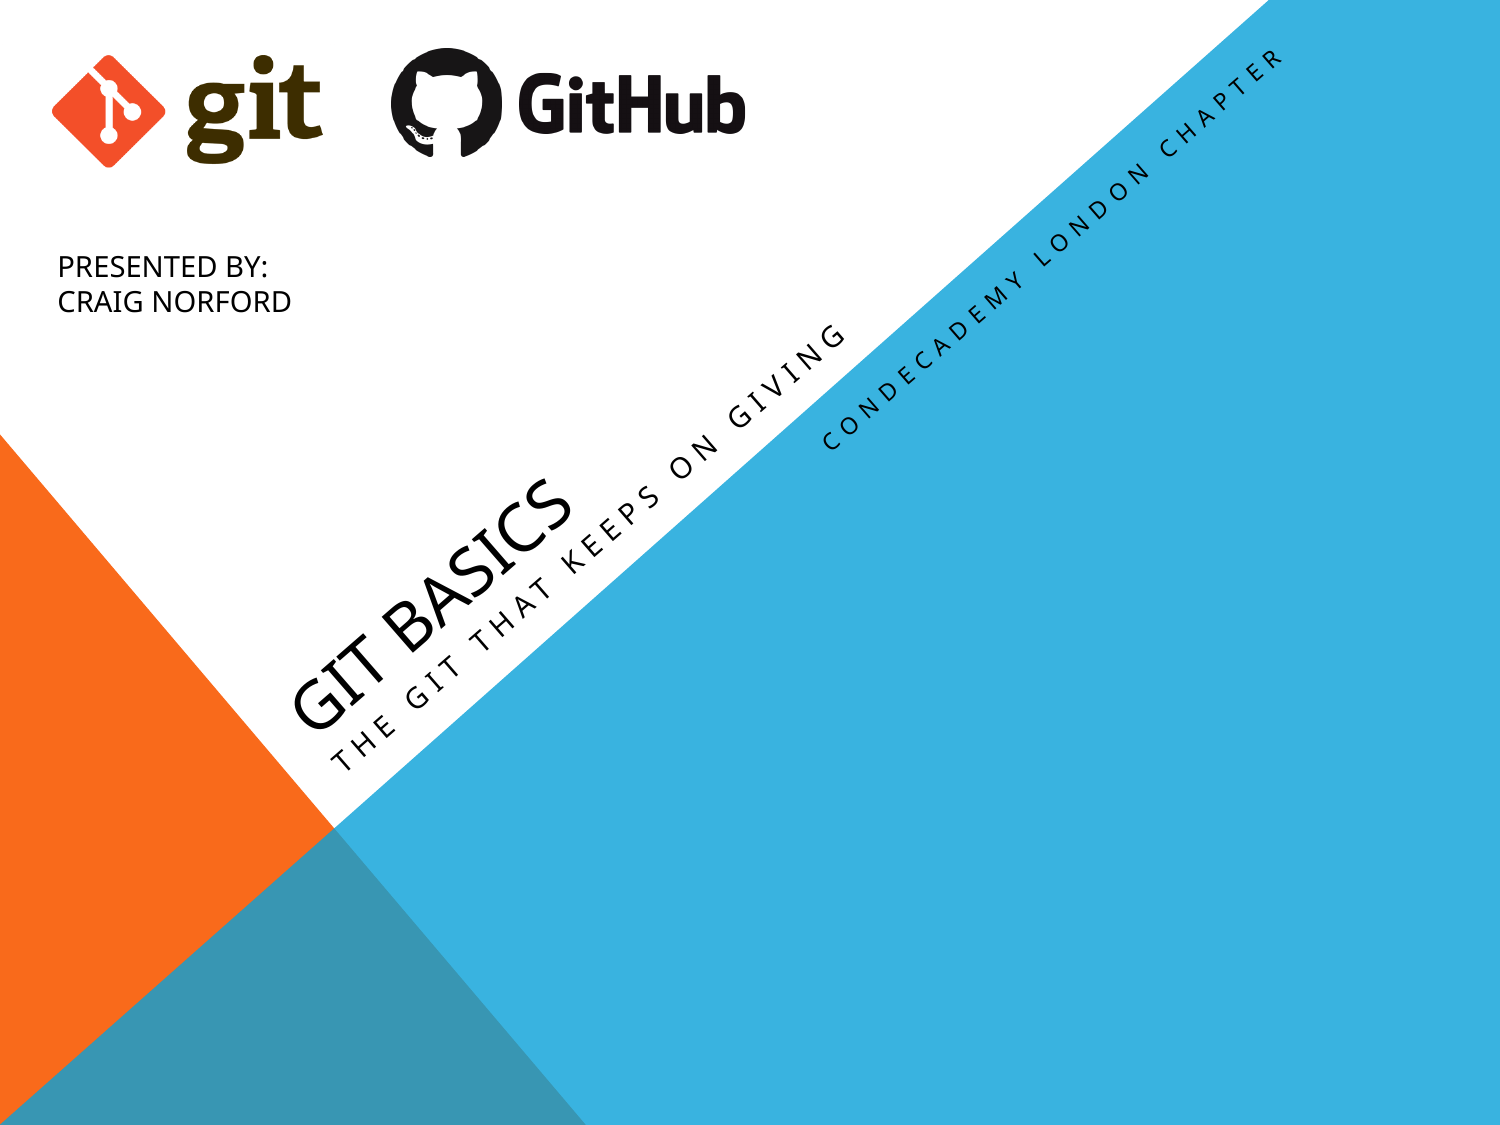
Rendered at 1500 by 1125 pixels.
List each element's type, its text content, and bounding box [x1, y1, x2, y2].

title Git Basics [182, 4, 1012, 761]
text_box PRESENTED BY: CRAIG NORFORD [40, 239, 343, 328]
subtitle The Git That keeps on Giving [312, 61, 1154, 804]
text_box CONDECADEMY LONDON CHAPTER [803, 7, 1342, 485]
picture [0, 44, 763, 178]
